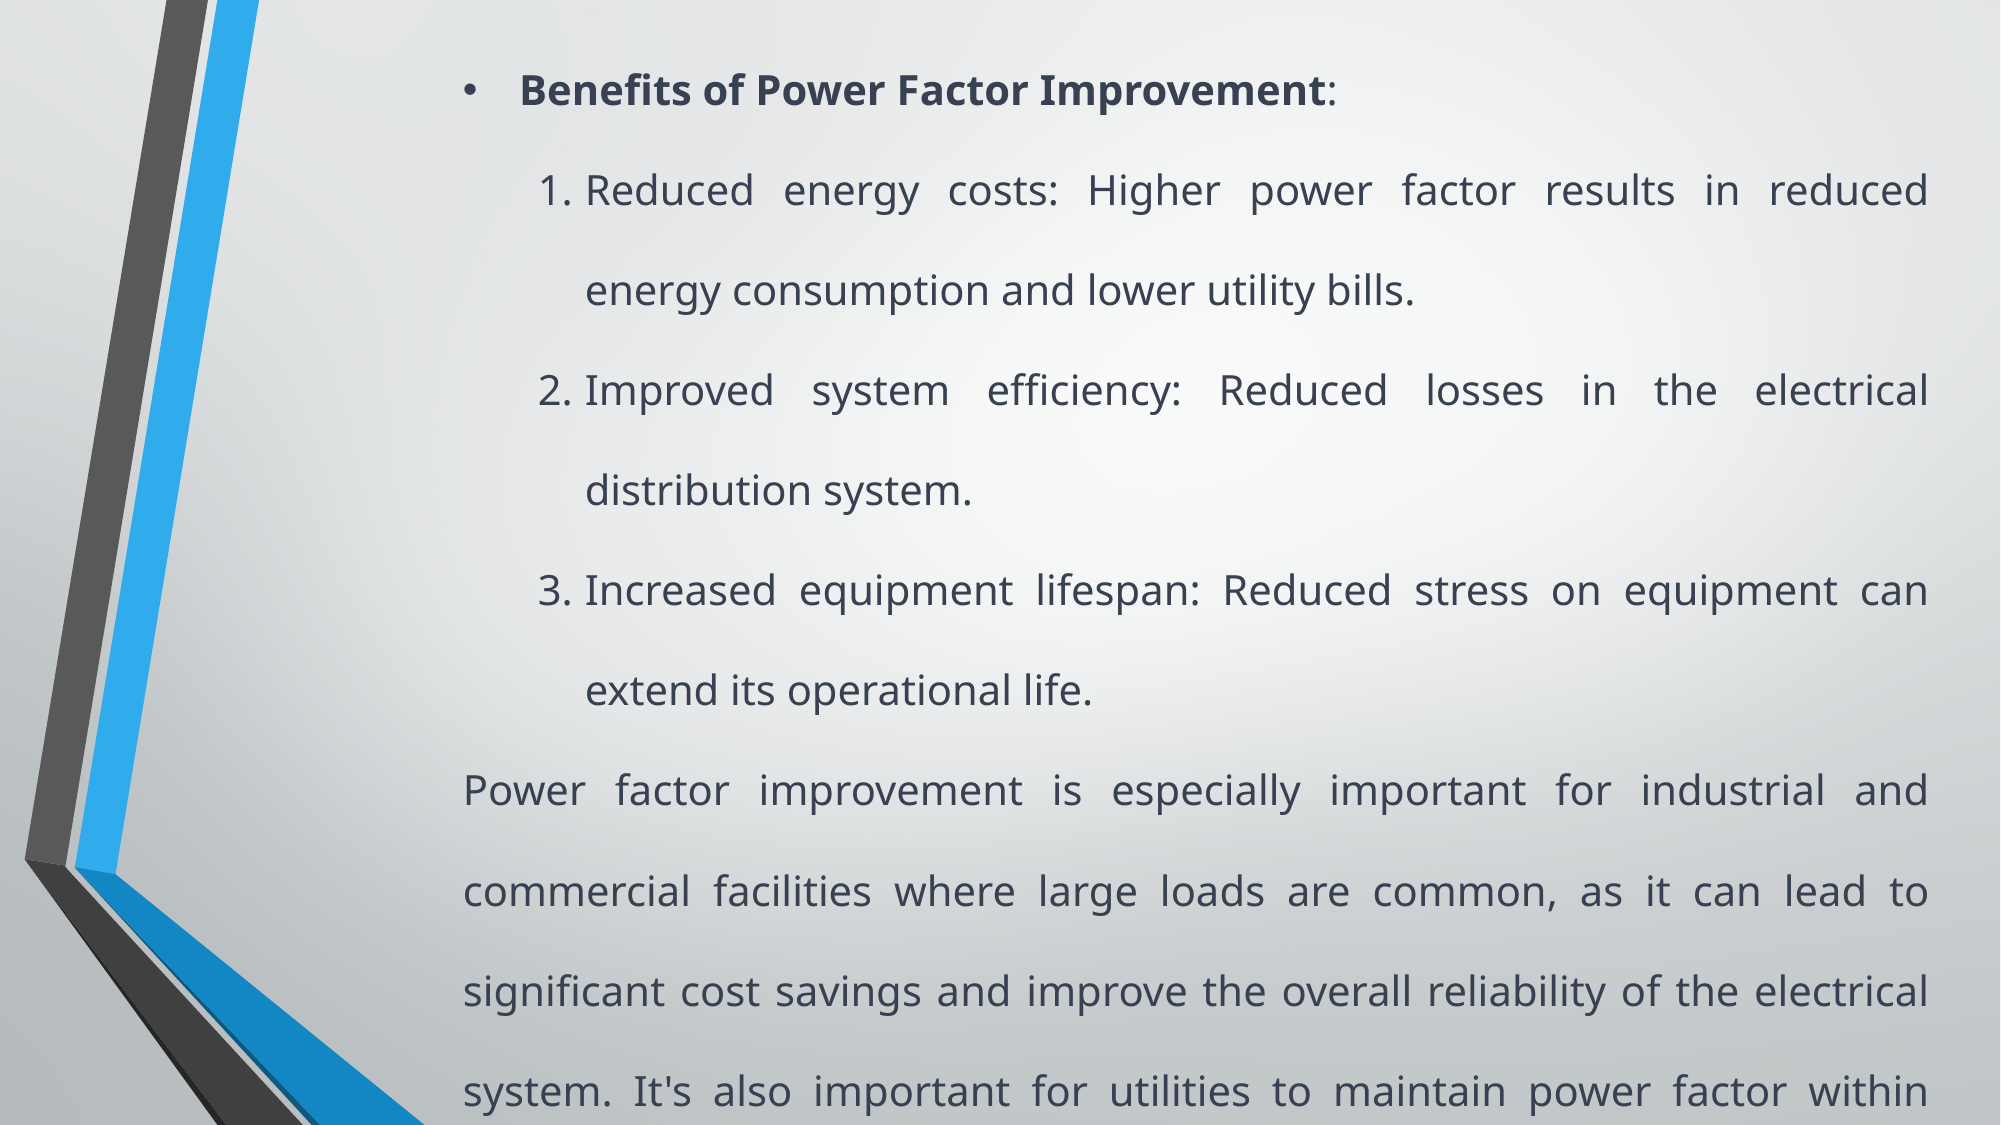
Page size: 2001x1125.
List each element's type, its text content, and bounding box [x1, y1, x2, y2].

text_box Benefits of Power Factor Improvement: Reduced energy costs: Higher power factor results in reduced energy consumption and lower utility bills. Improved system efficiency: Reduced losses in the electrical distribution system. Increased equipment lifespan: Reduced stress on equipment can extend its operational life. Power factor improvement is especially important for industrial and commercial facilities where large loads are common, as it can lead to significant cost savings and improve the overall reliability of the electrical system. It's also important for utilities to maintain power factor within acceptable limits to ensure efficient energy distribution. [448, 6, 1945, 1125]
